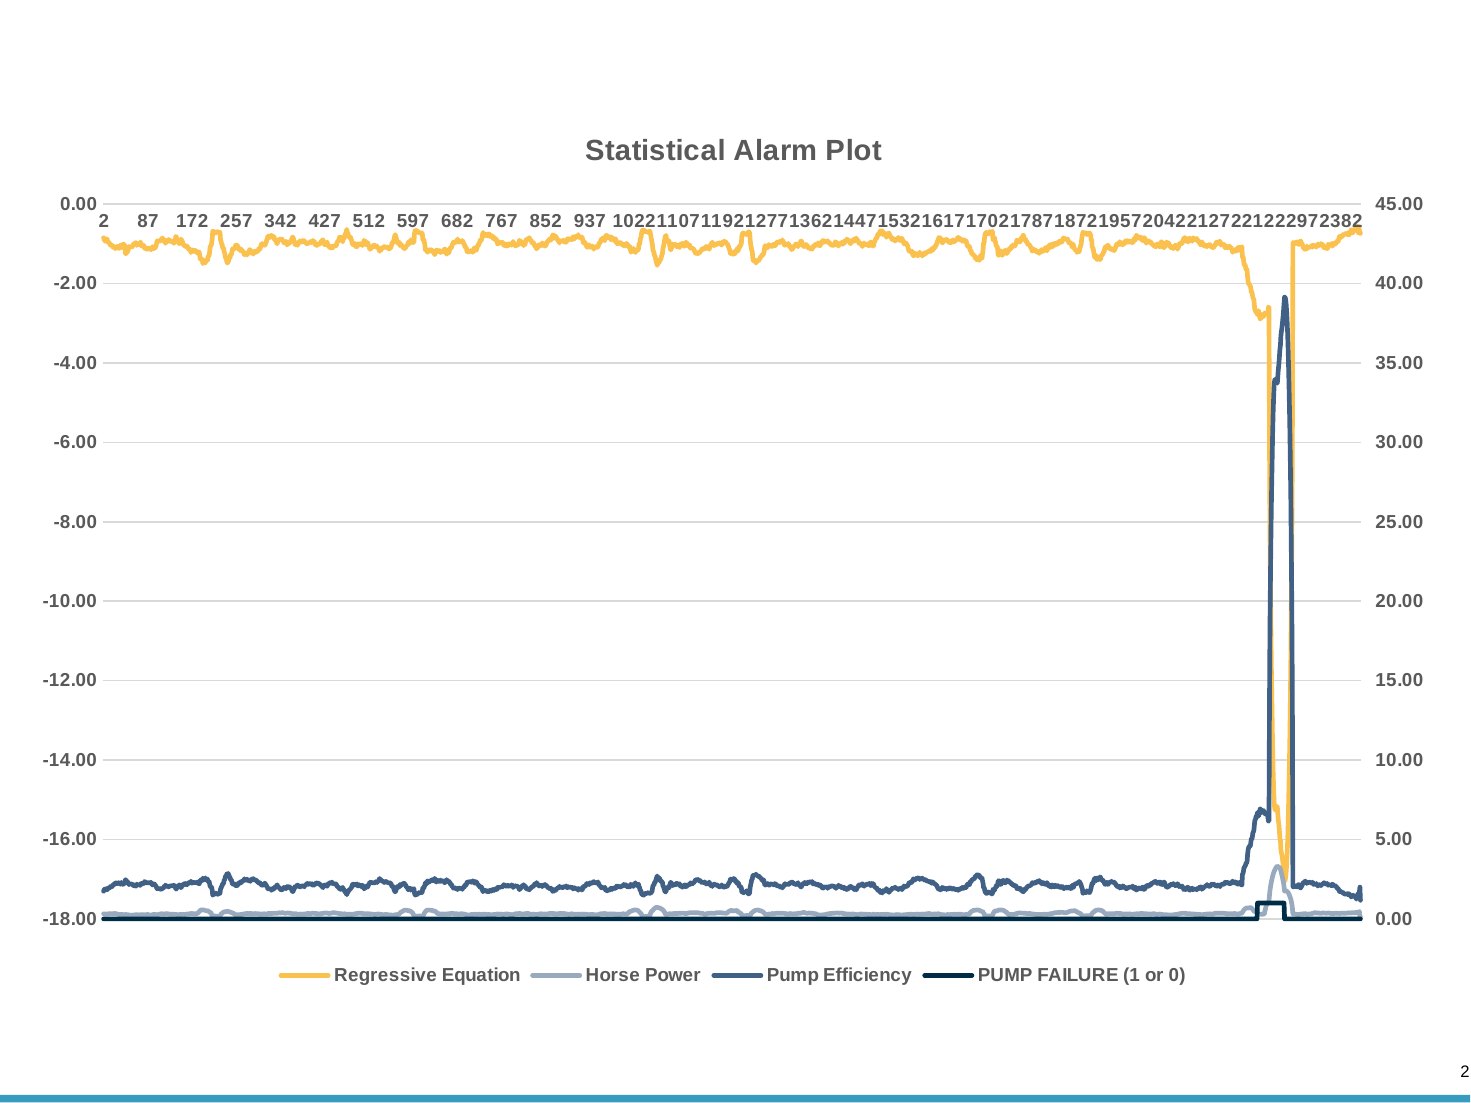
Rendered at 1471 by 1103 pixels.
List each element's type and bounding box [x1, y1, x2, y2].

chart [13, 98, 1454, 993]
